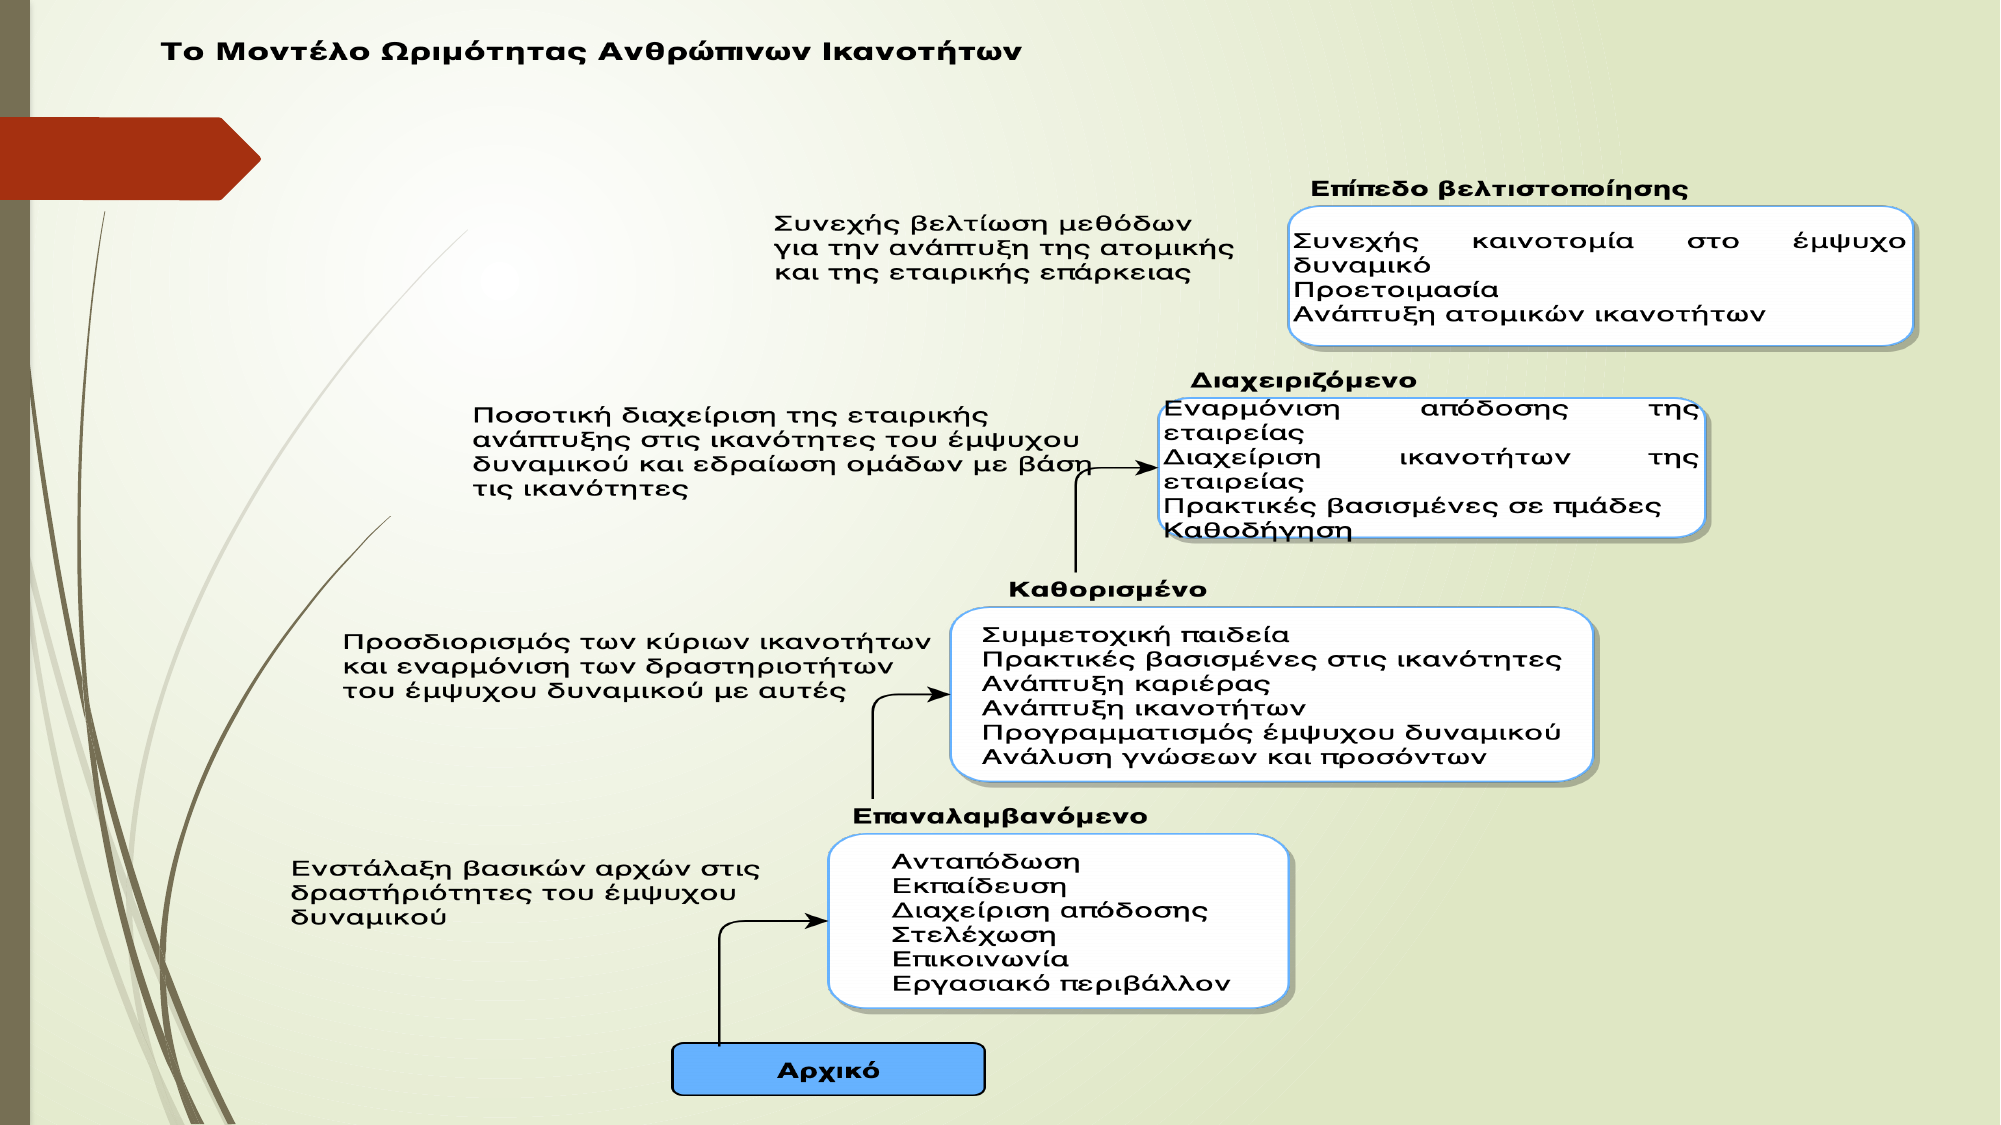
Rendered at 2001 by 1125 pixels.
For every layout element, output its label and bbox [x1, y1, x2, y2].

picture [151, 30, 1921, 1097]
